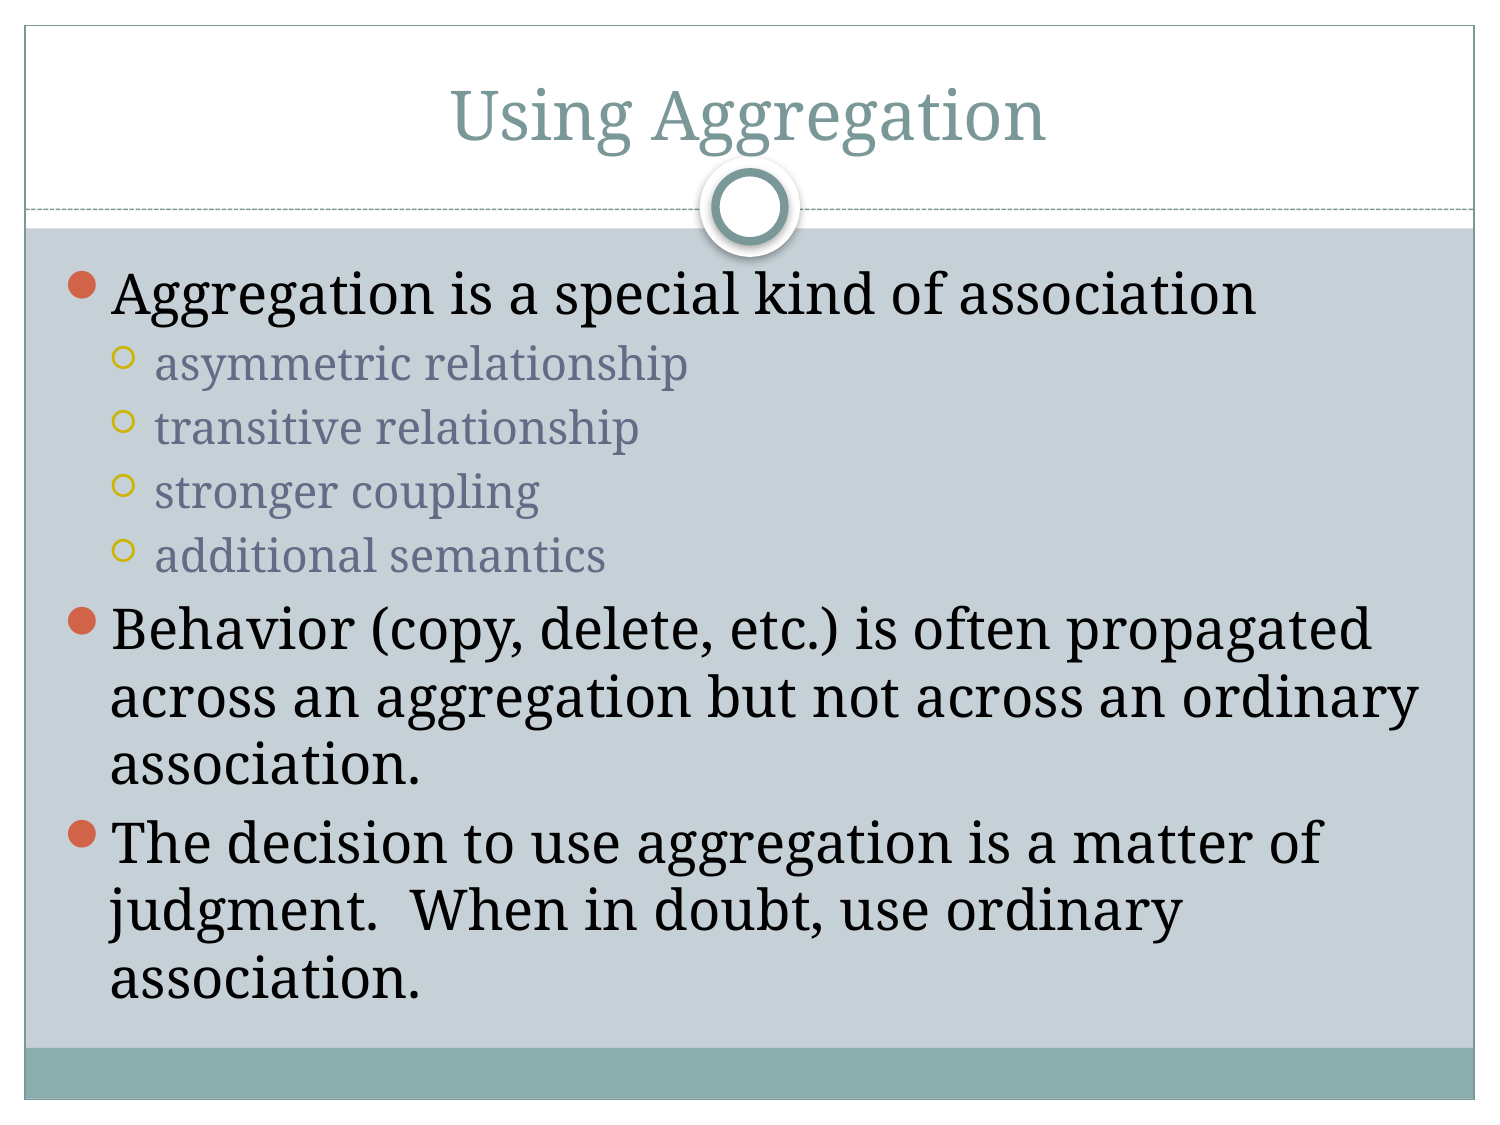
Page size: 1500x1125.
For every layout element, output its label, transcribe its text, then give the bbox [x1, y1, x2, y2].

title Using Aggregation [49, 37, 1450, 162]
list Aggregation is a special kind of association asymmetric relationship transitive relationship stronger coupling additional semantics Behavior (copy, delete, etc.) is often propagated across an aggregation but not across an ordinary association. The decision to use aggregation is a matter of judgment. When in doubt, use ordinary association. [49, 250, 1445, 1001]
